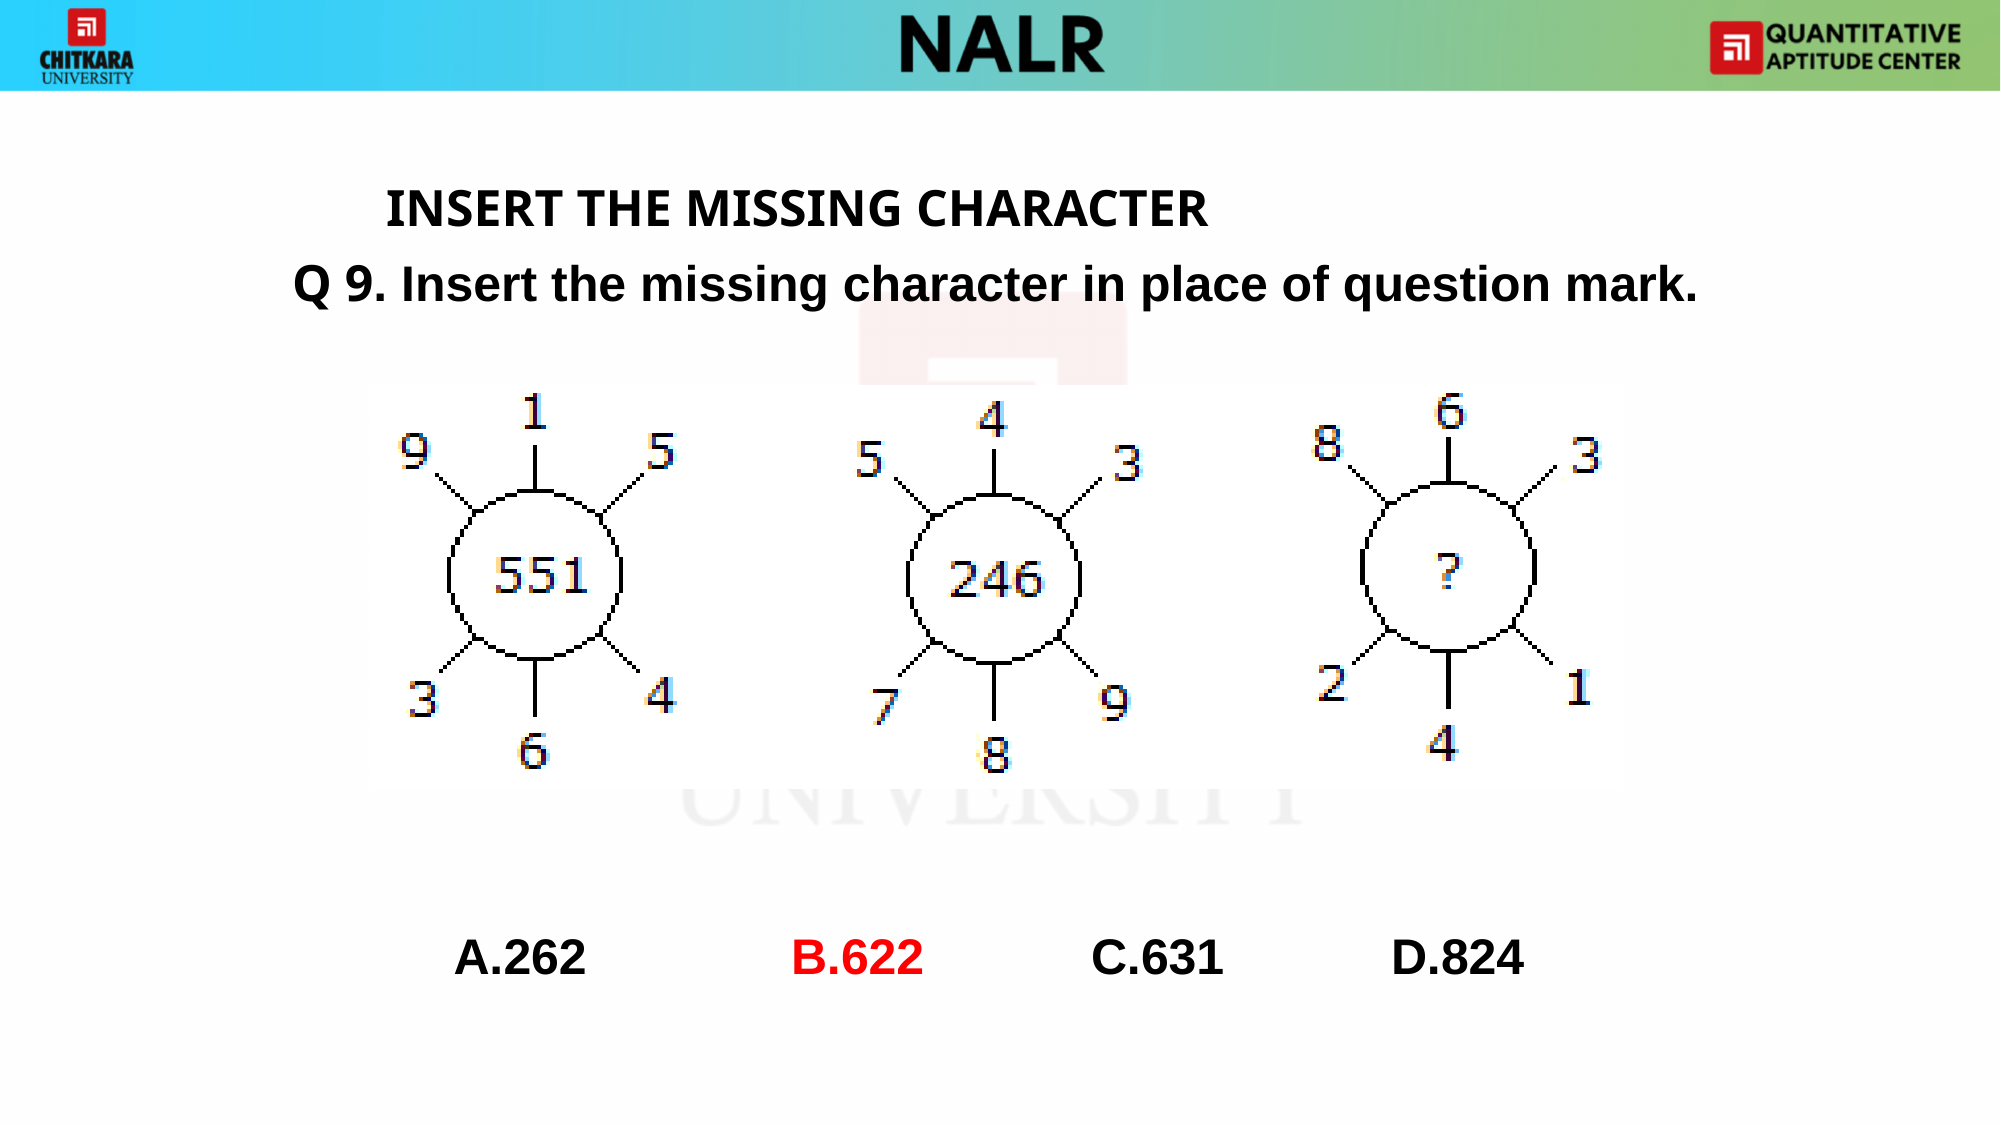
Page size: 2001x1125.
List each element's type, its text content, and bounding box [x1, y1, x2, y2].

picture [0, 0, 2001, 1125]
list INSERT THE MISSING CHARACTER Q 9. Insert the missing character in place of question mark. A.262 B.622 C.631 D.824 [33, 175, 1959, 1053]
